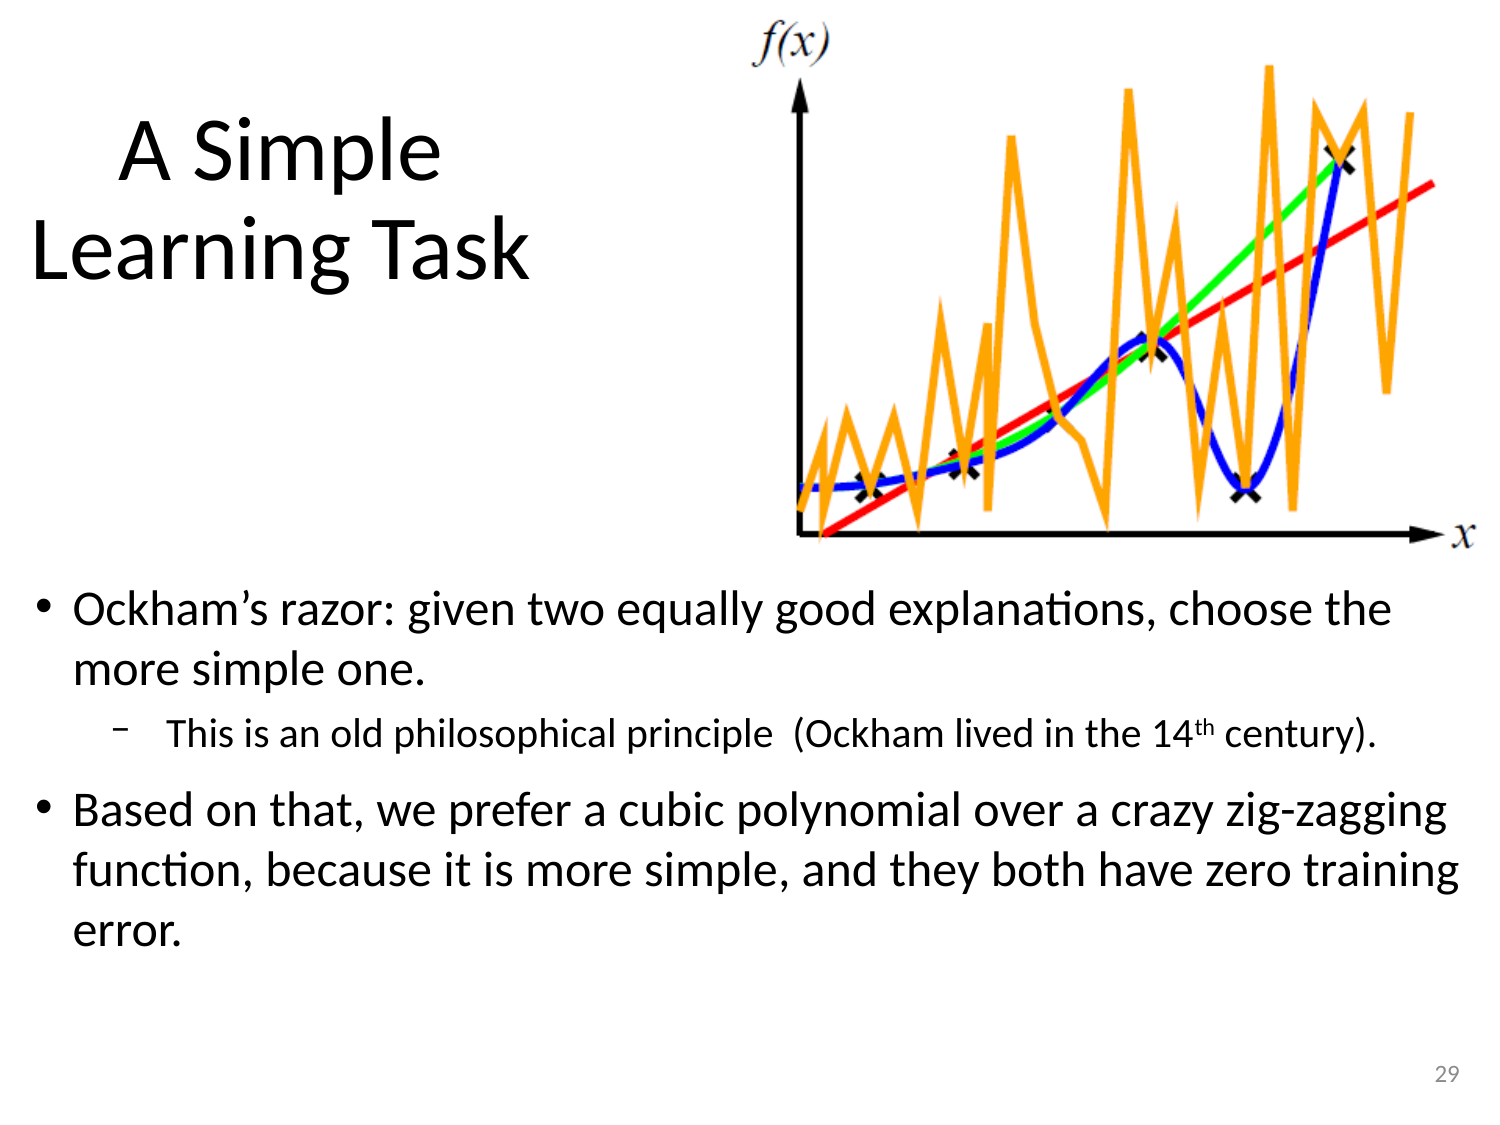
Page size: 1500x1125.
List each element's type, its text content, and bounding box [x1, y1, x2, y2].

list Ockham’s razor: given two equally good explanations, choose the more simple one. This is an old philosophical principle (Ockham lived in the 14th century). Based on that, we prefer a cubic polynomial over a crazy zig-zagging function, because it is more simple, and they both have zero training error. [20, 567, 1483, 988]
slide_number 29 [1353, 1042, 1475, 1103]
picture [737, 11, 1488, 567]
title A Simple Learning Task [12, 24, 550, 375]
